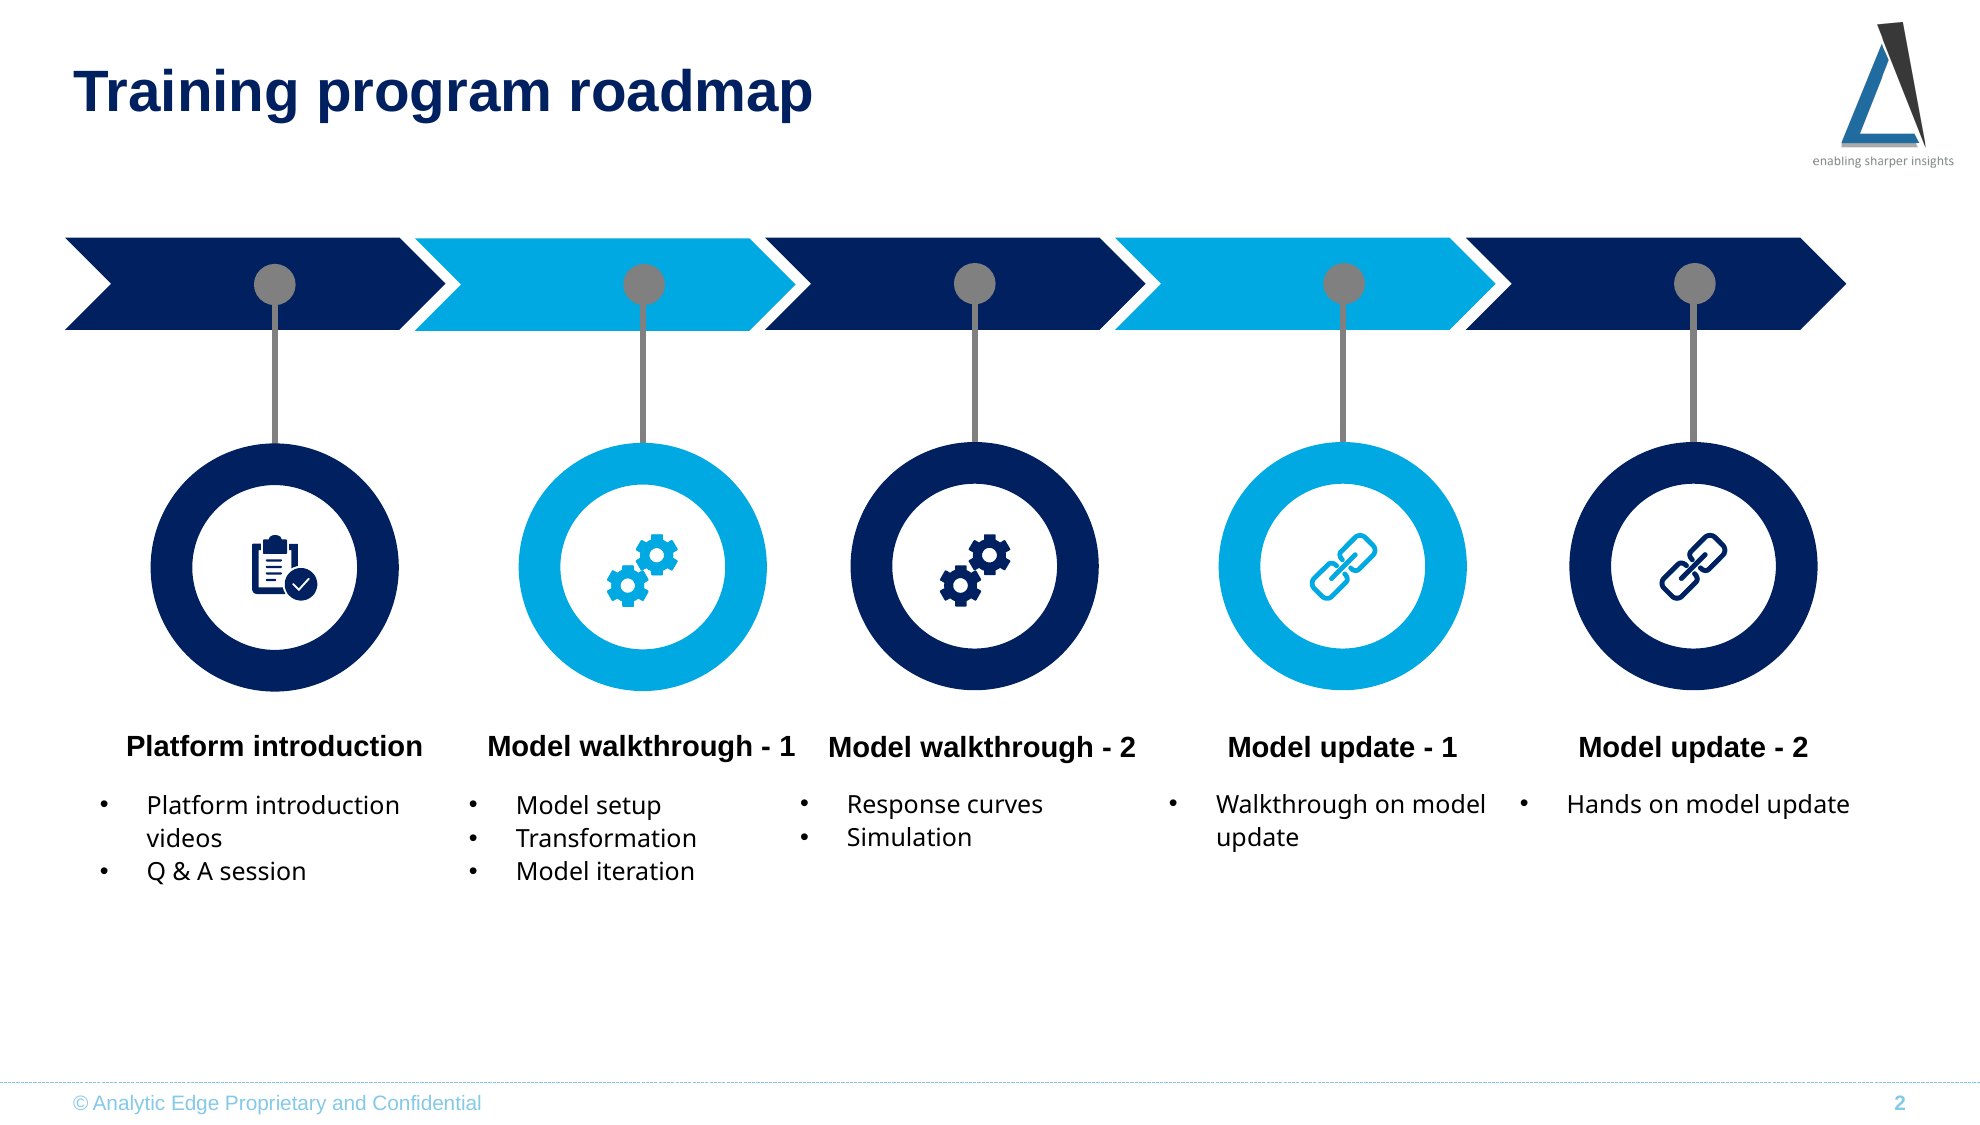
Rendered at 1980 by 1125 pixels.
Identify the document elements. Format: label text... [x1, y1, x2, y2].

text_box [1672, 261, 1717, 306]
text_box [870, 461, 1079, 671]
text_box Platform introduction [84, 724, 432, 766]
text_box [412, 237, 798, 332]
slide_number 2 [1763, 1085, 1921, 1118]
text_box Walkthrough on model update [1169, 785, 1534, 852]
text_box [1659, 532, 1728, 601]
text_box Model setup Transformation Model iteration [469, 785, 833, 886]
text_box Hands on model update [1519, 785, 1884, 819]
text_box [952, 261, 997, 305]
text_box [62, 236, 447, 331]
text_box [538, 462, 748, 672]
text_box Model walkthrough - 1 [432, 724, 851, 766]
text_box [939, 534, 1011, 607]
text_box Model walkthrough - 2 [782, 725, 1152, 766]
text_box Response curves Simulation [799, 785, 1146, 852]
text_box [252, 262, 297, 306]
text_box [170, 463, 379, 672]
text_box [252, 535, 318, 601]
text_box Model update - 2 [1503, 725, 1884, 766]
text_box [622, 262, 667, 306]
text_box [1112, 236, 1498, 331]
text_box Model update - 1 [1152, 725, 1503, 766]
text_box [762, 236, 1148, 331]
text_box Platform introduction videos Q & A session [99, 785, 446, 886]
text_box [607, 534, 678, 607]
text_box [1238, 461, 1448, 671]
text_box [1463, 236, 1848, 331]
footer © Analytic Edge Proprietary and Confidential [58, 1085, 1276, 1118]
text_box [1309, 533, 1378, 601]
text_box [1322, 261, 1367, 306]
picture [1798, 10, 1968, 180]
text_box [1589, 461, 1798, 671]
title Training program roadmap [58, 24, 1790, 154]
